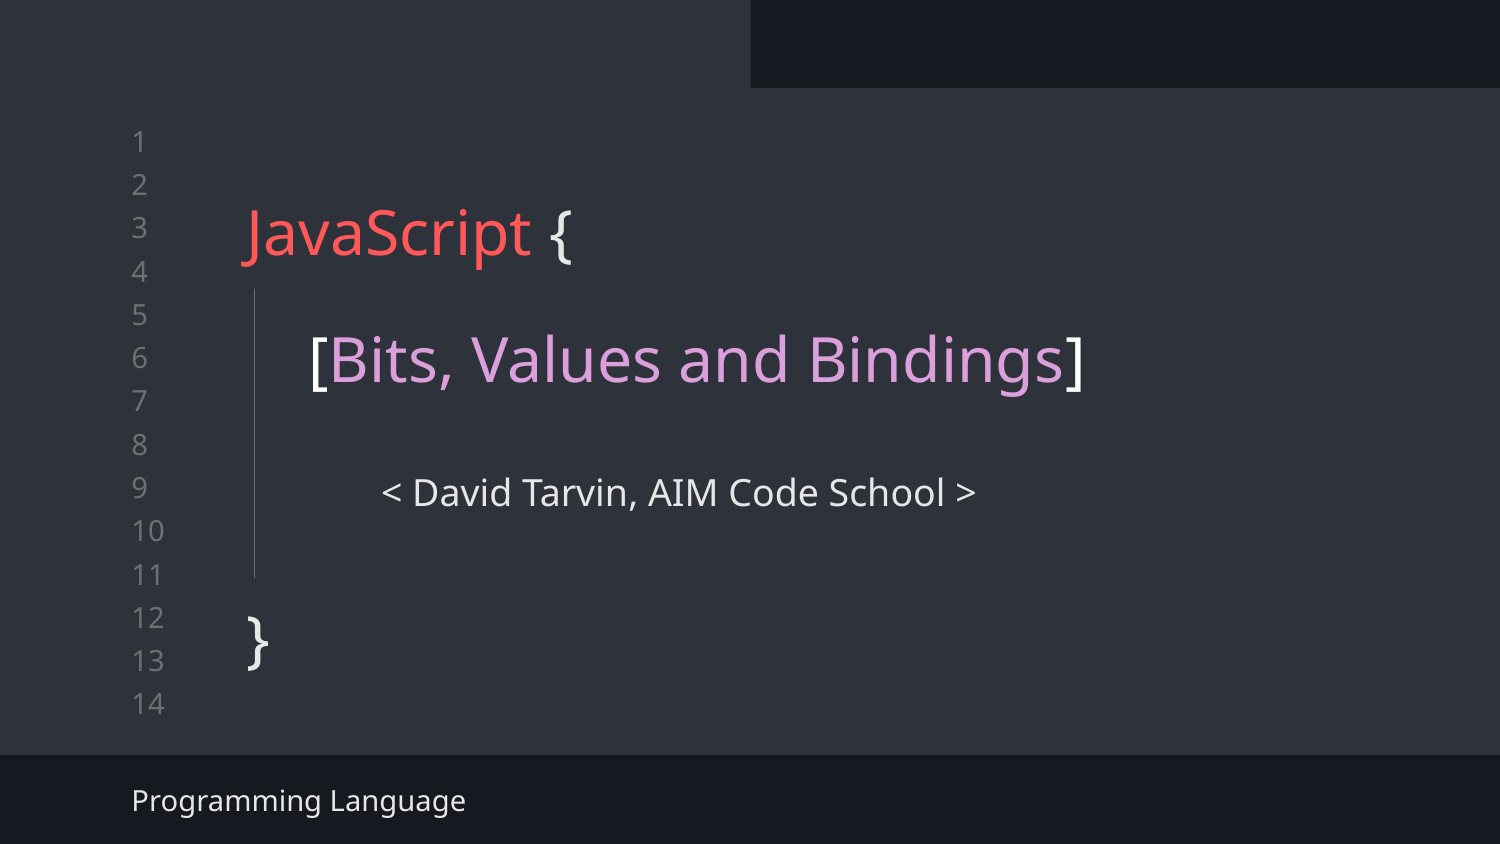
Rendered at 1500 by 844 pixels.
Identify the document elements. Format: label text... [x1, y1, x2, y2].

subtitle Programming Language [116, 770, 915, 829]
subtitle < David Tarvin, AIM Code School > [365, 453, 1384, 530]
subtitle [Bits, Values and Bindings] [318, 289, 1243, 427]
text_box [231, 288, 316, 690]
title JavaScript { [231, 187, 1182, 273]
